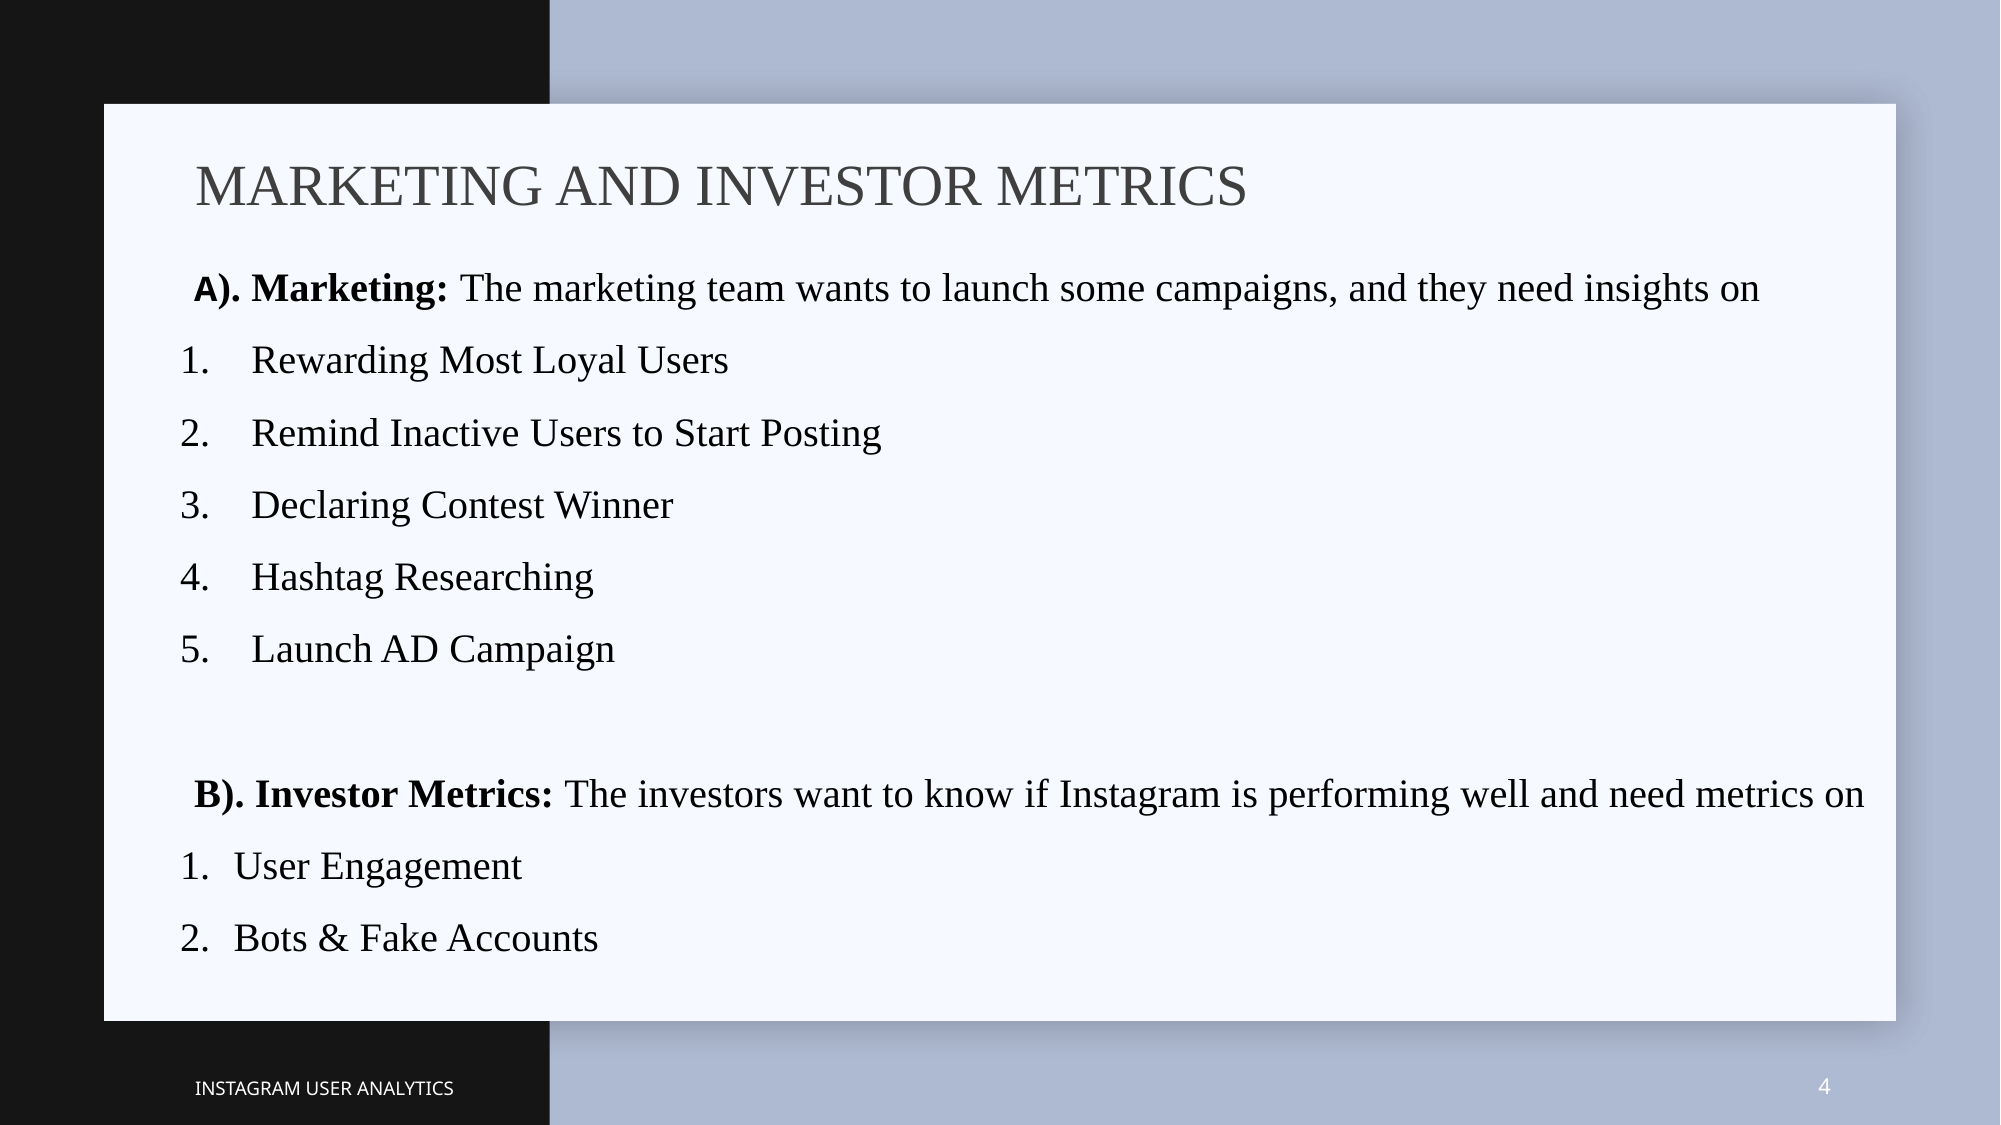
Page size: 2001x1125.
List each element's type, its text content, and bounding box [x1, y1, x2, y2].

slide_number ‹#› [1803, 1057, 1932, 1118]
list A). Marketing: The marketing team wants to launch some campaigns, and they need insights on Rewarding Most Loyal Users Remind Inactive Users to Start Posting Declaring Contest Winner Hashtag Researching Launch AD Campaign B). Investor Metrics: The investors want to know if Instagram is performing well and need metrics on User Engagement Bots & Fake Accounts [180, 253, 1872, 1018]
title MARKETING AND INVESTOR METRICS [180, 138, 1830, 235]
footer INSTAGRAM USER ANALYTICS [180, 1057, 1299, 1118]
